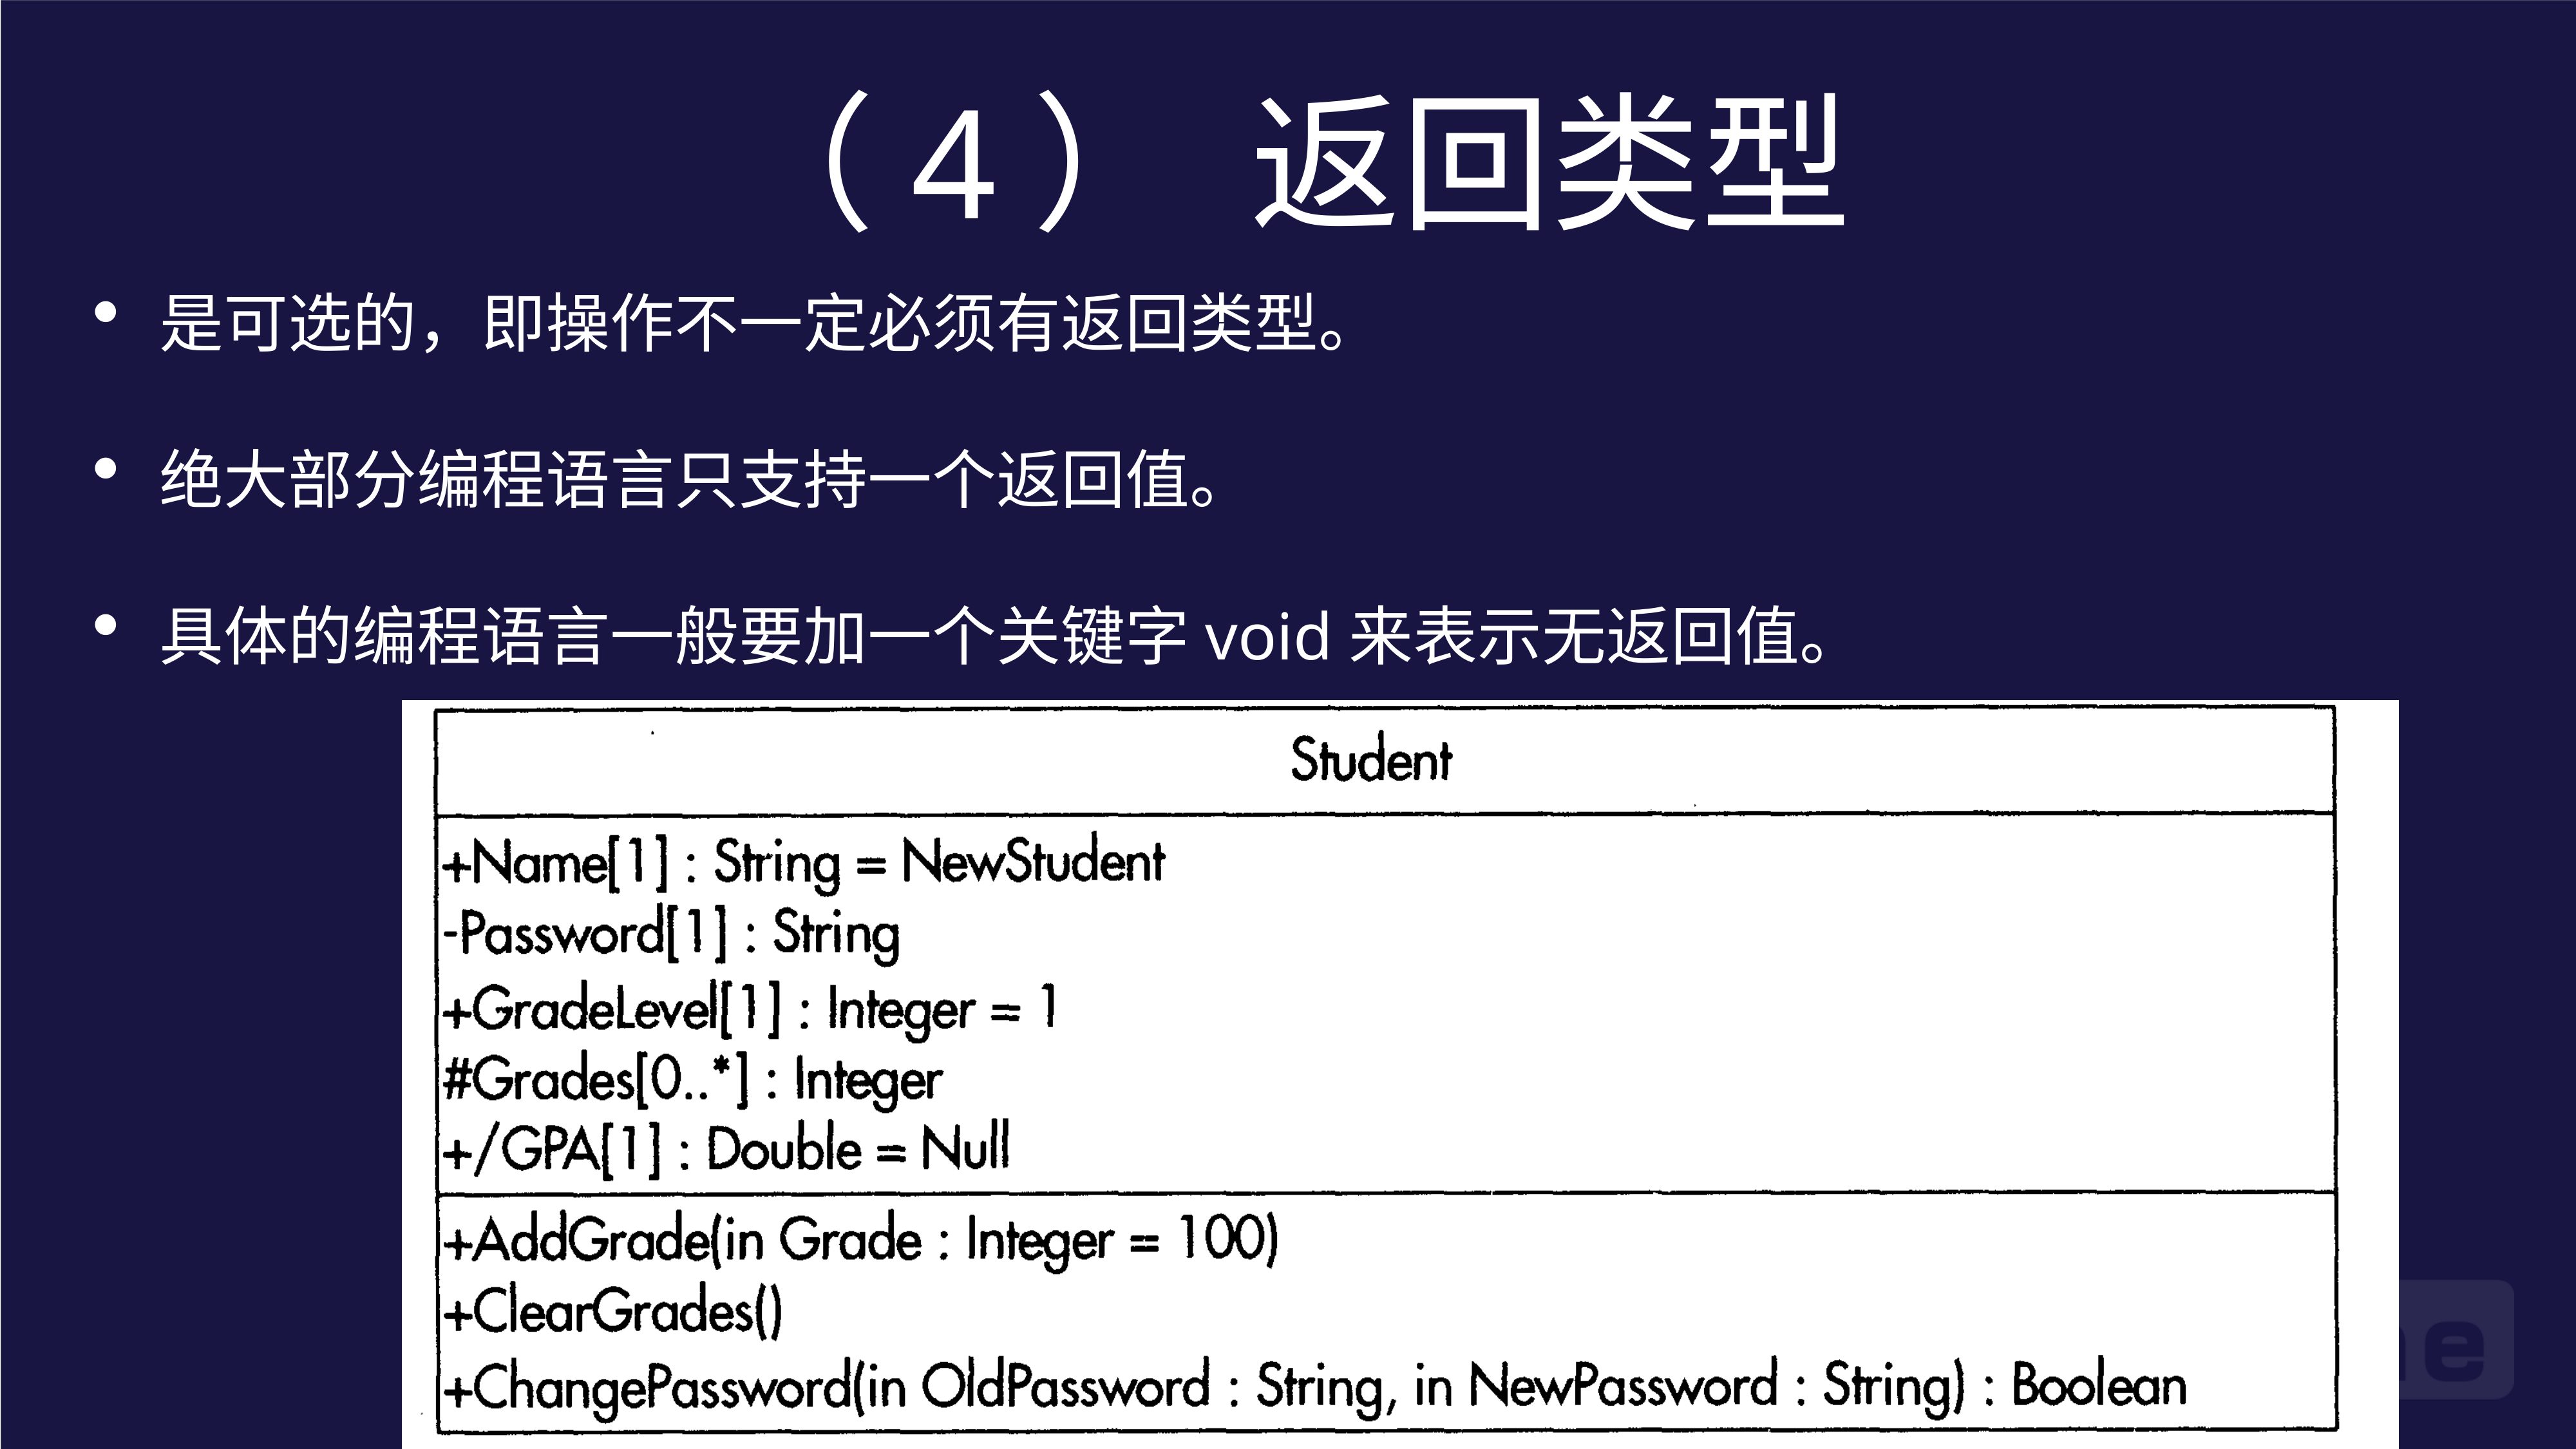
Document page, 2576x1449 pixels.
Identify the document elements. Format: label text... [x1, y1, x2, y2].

list 是可选的，即操作不一定必须有返回类型。 绝大部分编程语言只支持一个返回值。 具体的编程语言一般要加一个关键字void来表示无返回值。 [86, 230, 2239, 725]
picture [0, 0, 2576, 1449]
title （4） 返回类型 [178, 37, 2398, 279]
